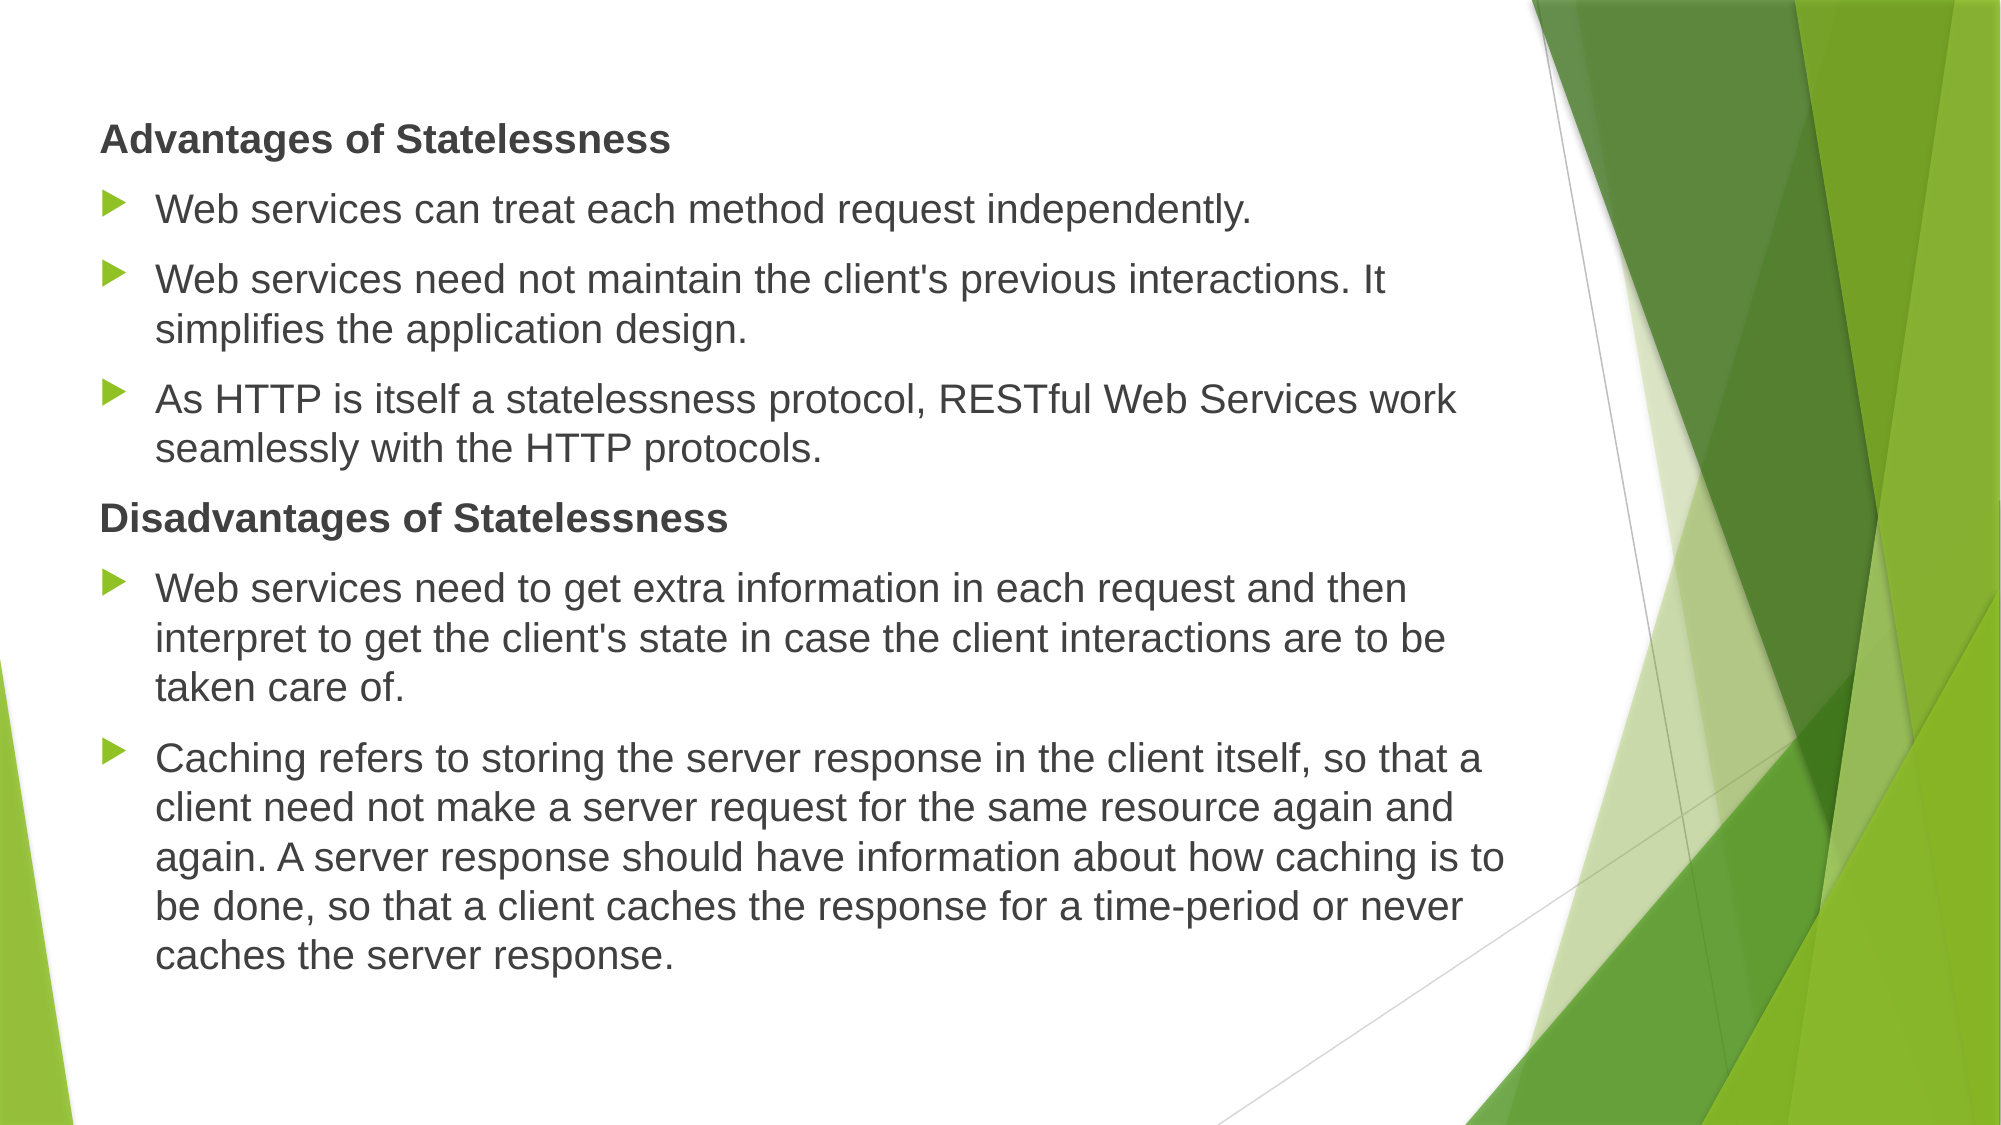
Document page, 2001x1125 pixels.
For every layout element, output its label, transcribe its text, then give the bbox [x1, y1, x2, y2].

list Advantages of Statelessness Web services can treat each method request independently. Web services need not maintain the client's previous interactions. It simplifies the application design. As HTTP is itself a statelessness protocol, RESTful Web Services work seamlessly with the HTTP protocols. Disadvantages of Statelessness Web services need to get extra information in each request and then interpret to get the client's state in case the client interactions are to be taken care of. Caching refers to storing the server response in the client itself, so that a client need not make a server request for the same resource again and again. A server response should have information about how caching is to be done, so that a client caches the response for a time-period or never caches the server response. [84, 104, 1522, 992]
